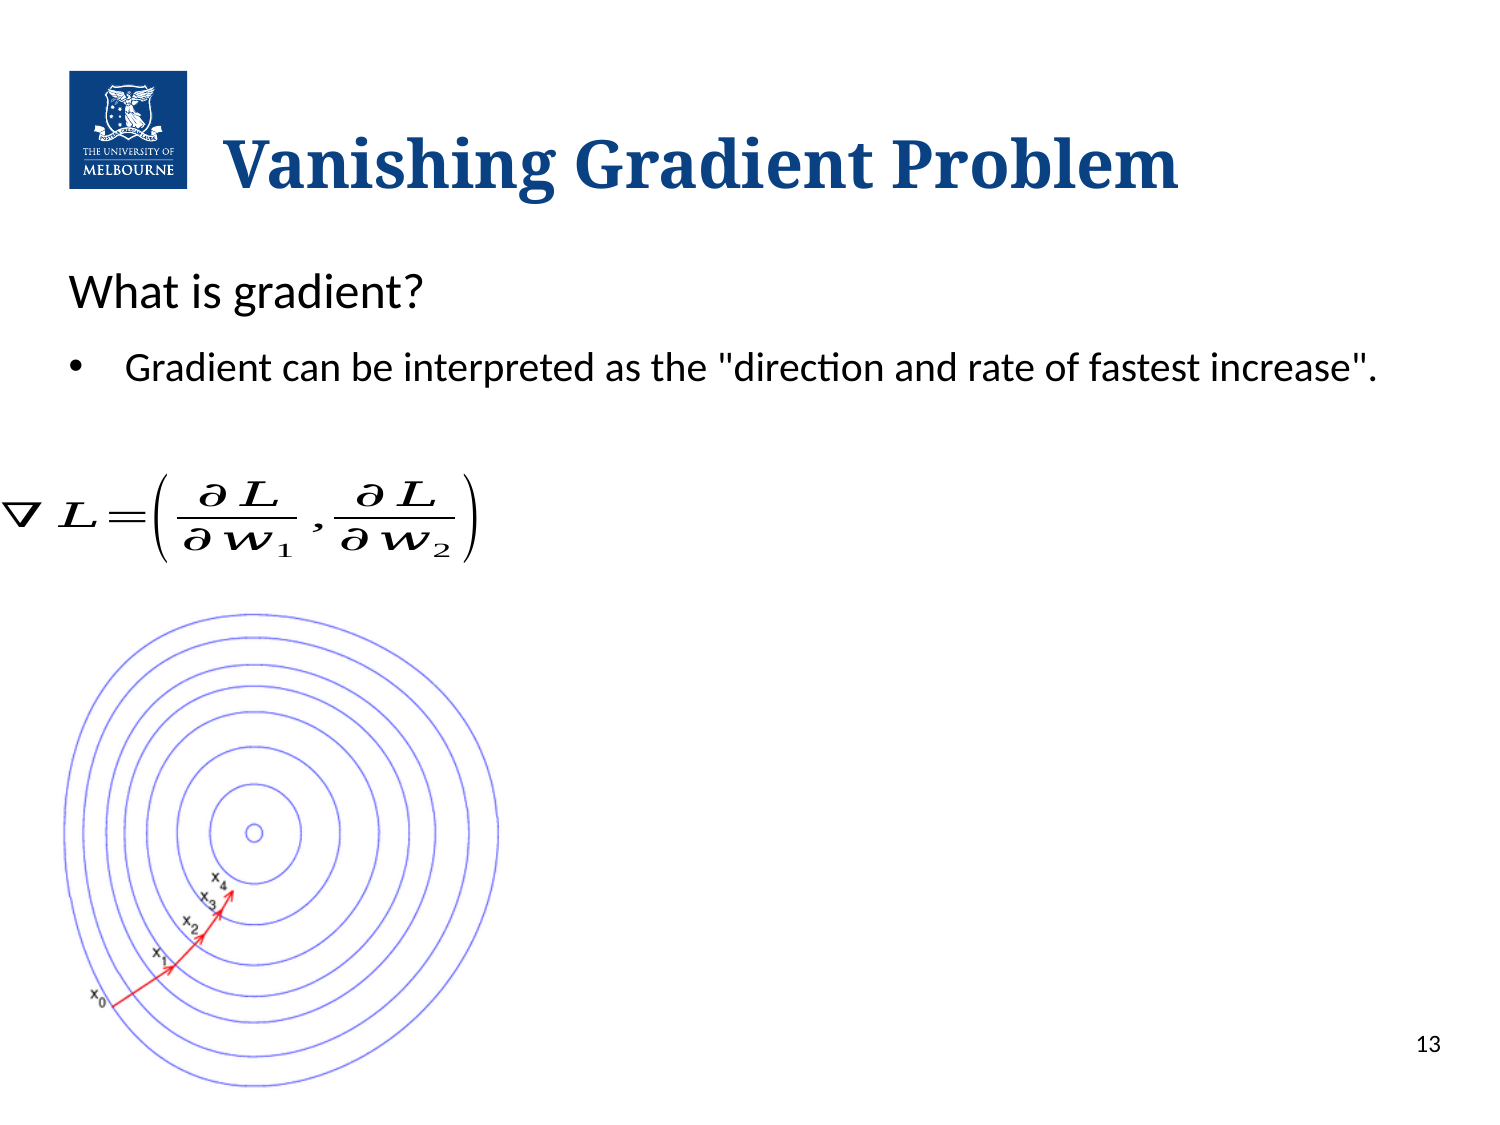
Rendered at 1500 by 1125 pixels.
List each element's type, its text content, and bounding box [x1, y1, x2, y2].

list What is gradient? Gradient can be interpreted as the "direction and rate of fastest increase". [53, 251, 1443, 694]
title Vanishing Gradient Problem [208, 64, 1443, 211]
slide_number 13 [1348, 1012, 1442, 1073]
picture [53, 594, 519, 1105]
